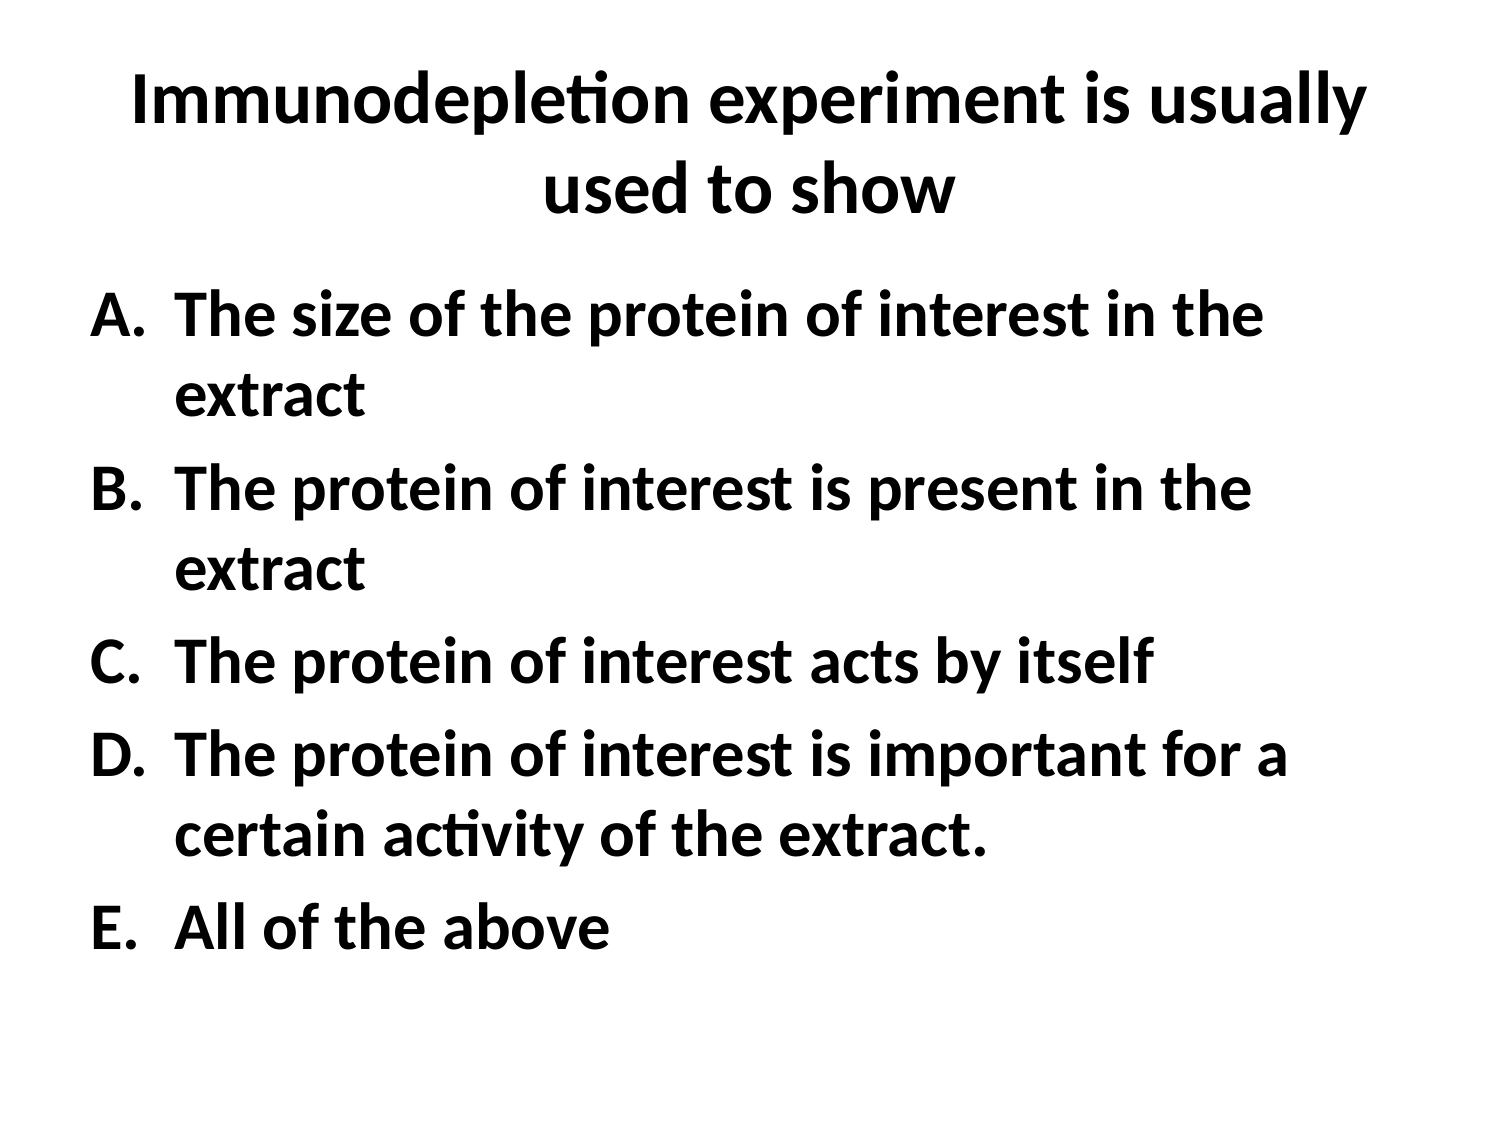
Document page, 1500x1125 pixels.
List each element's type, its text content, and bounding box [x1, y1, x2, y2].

list The size of the protein of interest in the extract The protein of interest is present in the extract The protein of interest acts by itself The protein of interest is important for a certain activity of the extract. All of the above [75, 262, 1425, 1005]
title Immunodepletion experiment is usually used to show [75, 45, 1425, 233]
